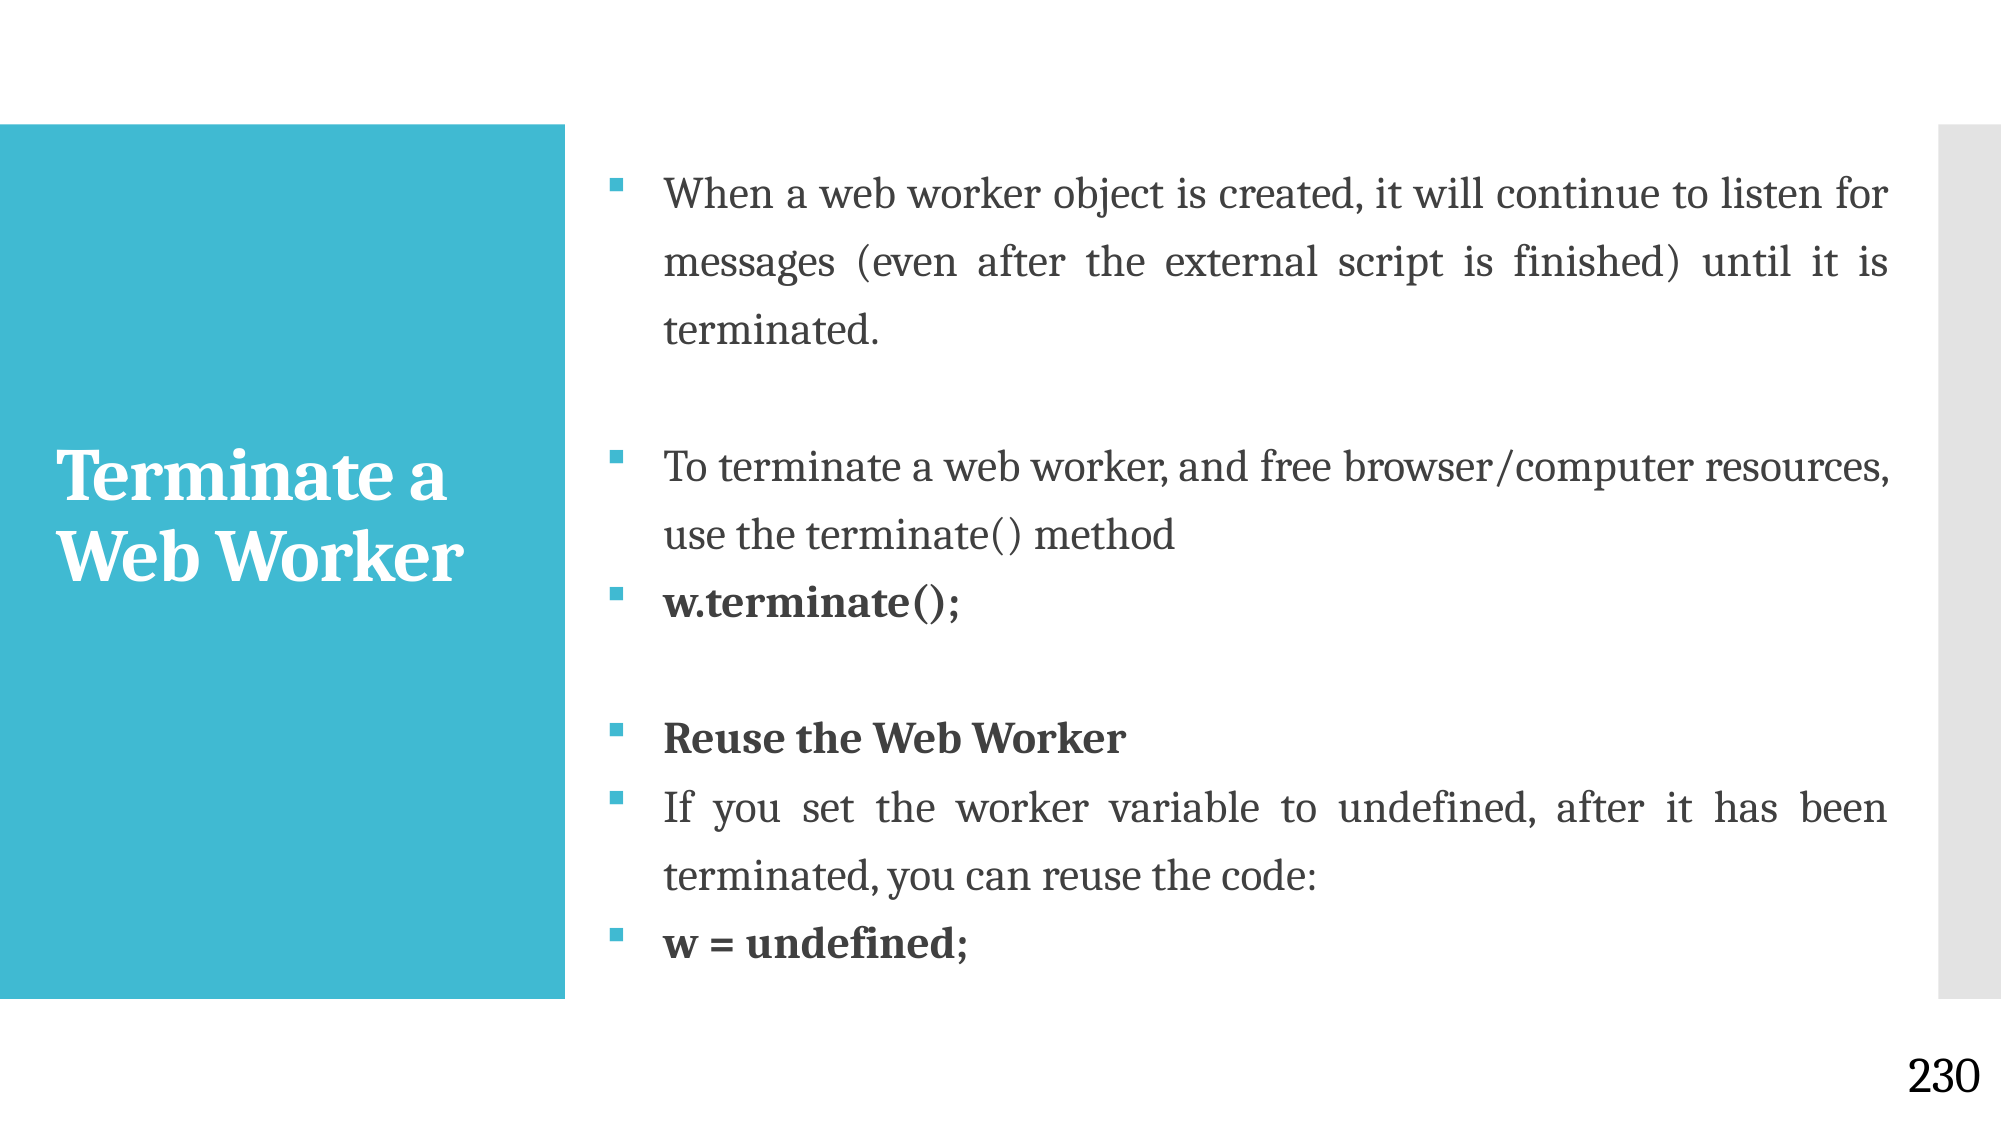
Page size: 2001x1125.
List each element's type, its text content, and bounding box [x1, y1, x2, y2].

title Terminate a Web Worker [41, 184, 525, 940]
slide_number 230 [1744, 1042, 1996, 1103]
list When a web worker object is created, it will continue to listen for messages (even after the external script is finished) until it is terminated. To terminate a web worker, and free browser/computer resources, use the terminate() method w.terminate(); Reuse the Web Worker If you set the worker variable to undefined, after it has been terminated, you can reuse the code: w = undefined; [591, 141, 1906, 982]
